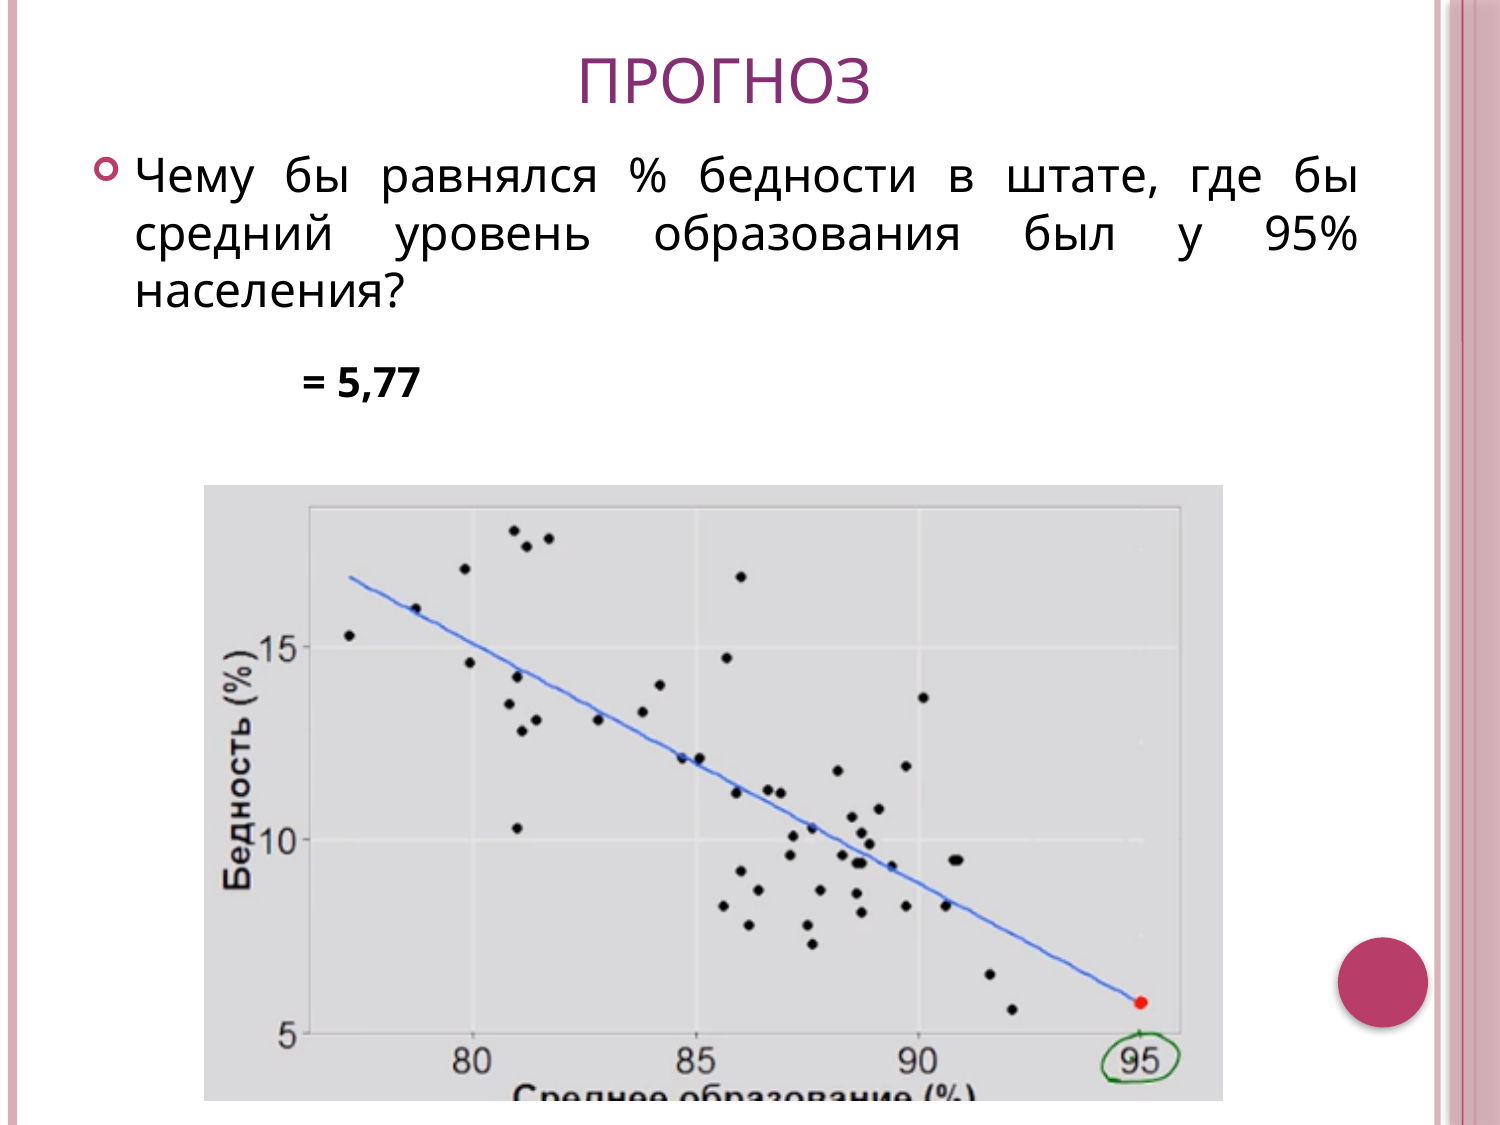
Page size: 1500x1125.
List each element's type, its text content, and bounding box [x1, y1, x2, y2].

picture [203, 485, 1224, 1101]
title Прогноз [112, 0, 1338, 124]
list Чему бы равнялся % бедности в штате, где бы средний уровень образования был у 95% населения? [76, 137, 1376, 327]
